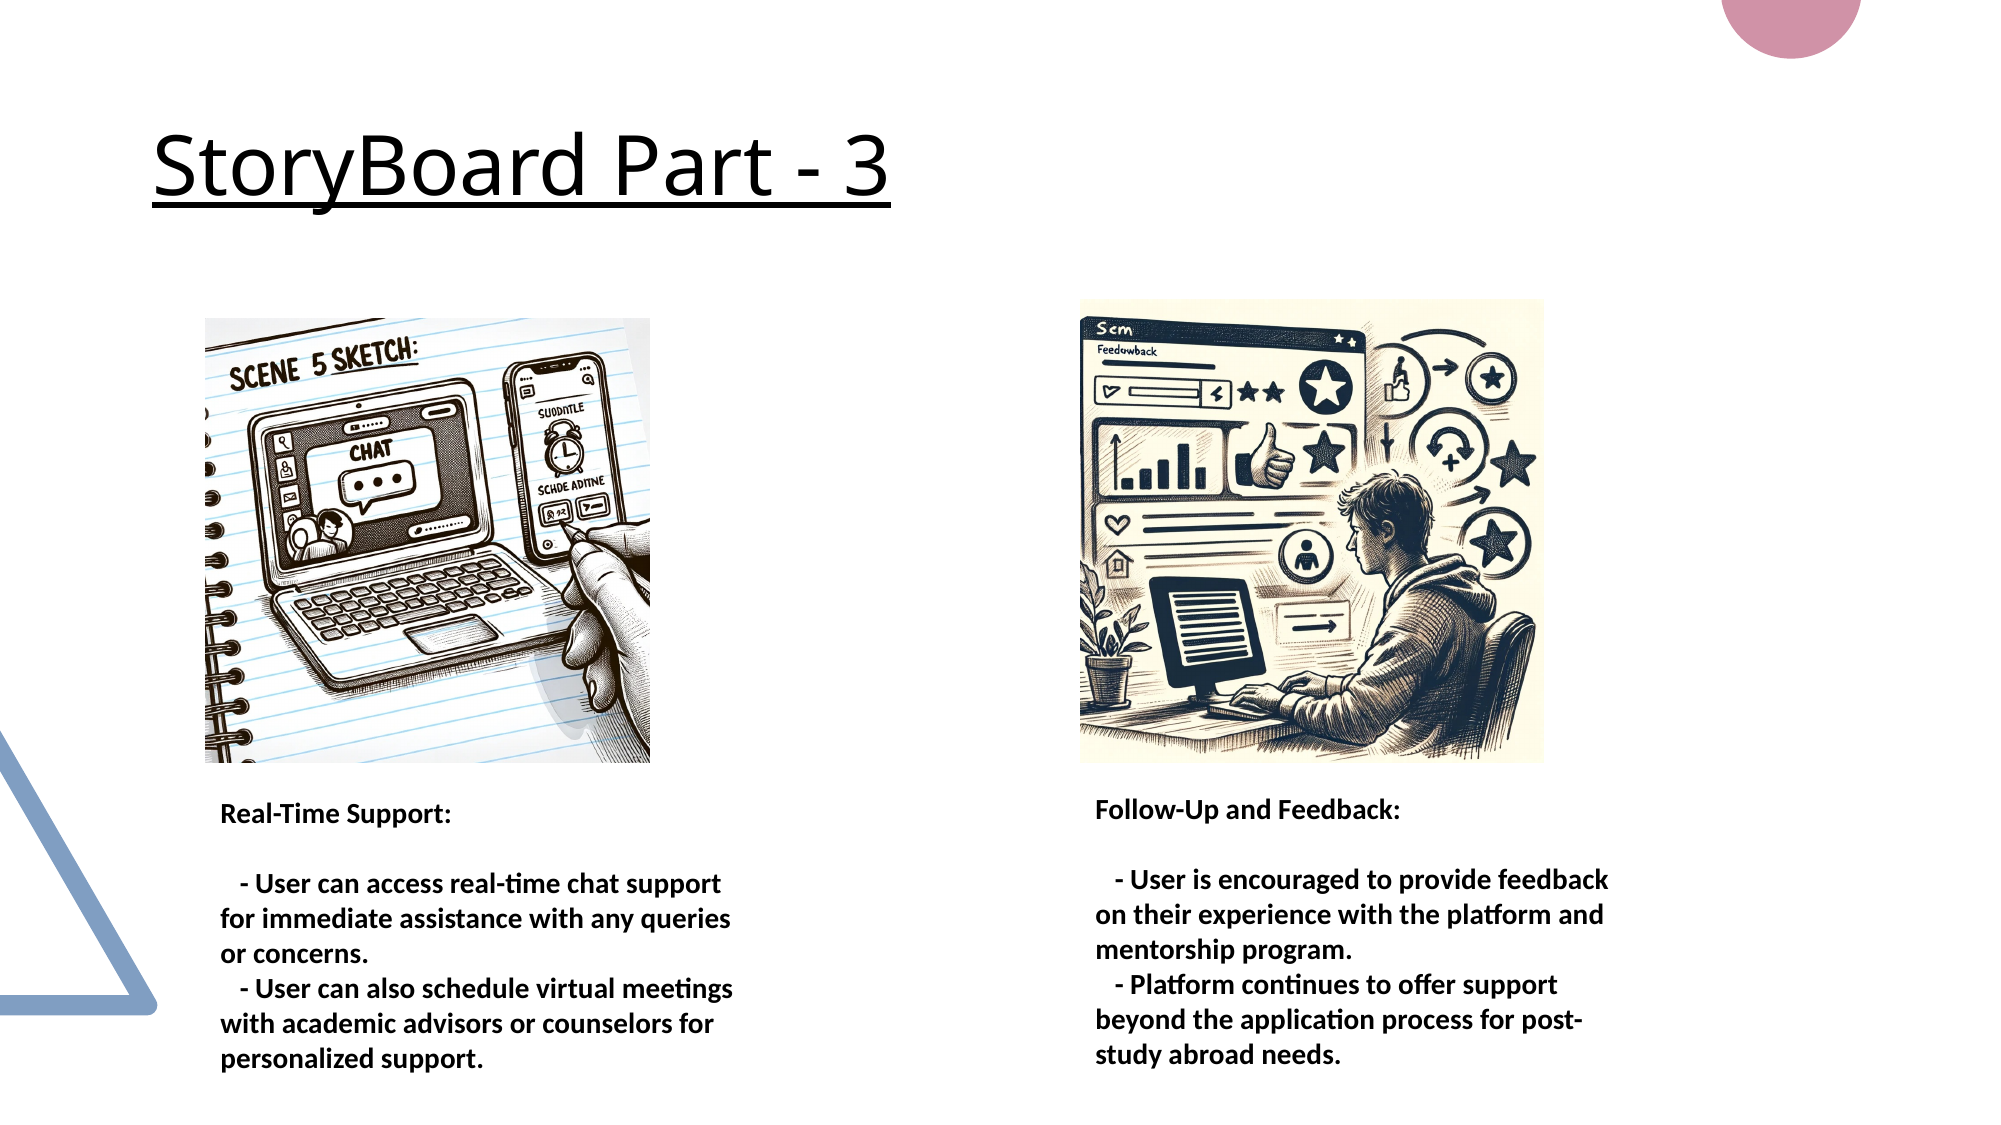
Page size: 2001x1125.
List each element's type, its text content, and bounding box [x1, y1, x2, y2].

title StoryBoard Part - 3 [137, 59, 1863, 278]
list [205, 318, 650, 763]
text_box Real-Time Support: - User can access real-time chat support for immediate assistance with any queries or concerns. - User can also schedule virtual meetings with academic advisors or counselors for personalized support. [205, 786, 752, 1082]
text_box Follow-Up and Feedback: - User is encouraged to provide feedback on their experience with the platform and mentorship program. - Platform continues to offer support beyond the application process for post-study abroad needs. [1080, 783, 1627, 1113]
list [1080, 299, 1544, 763]
